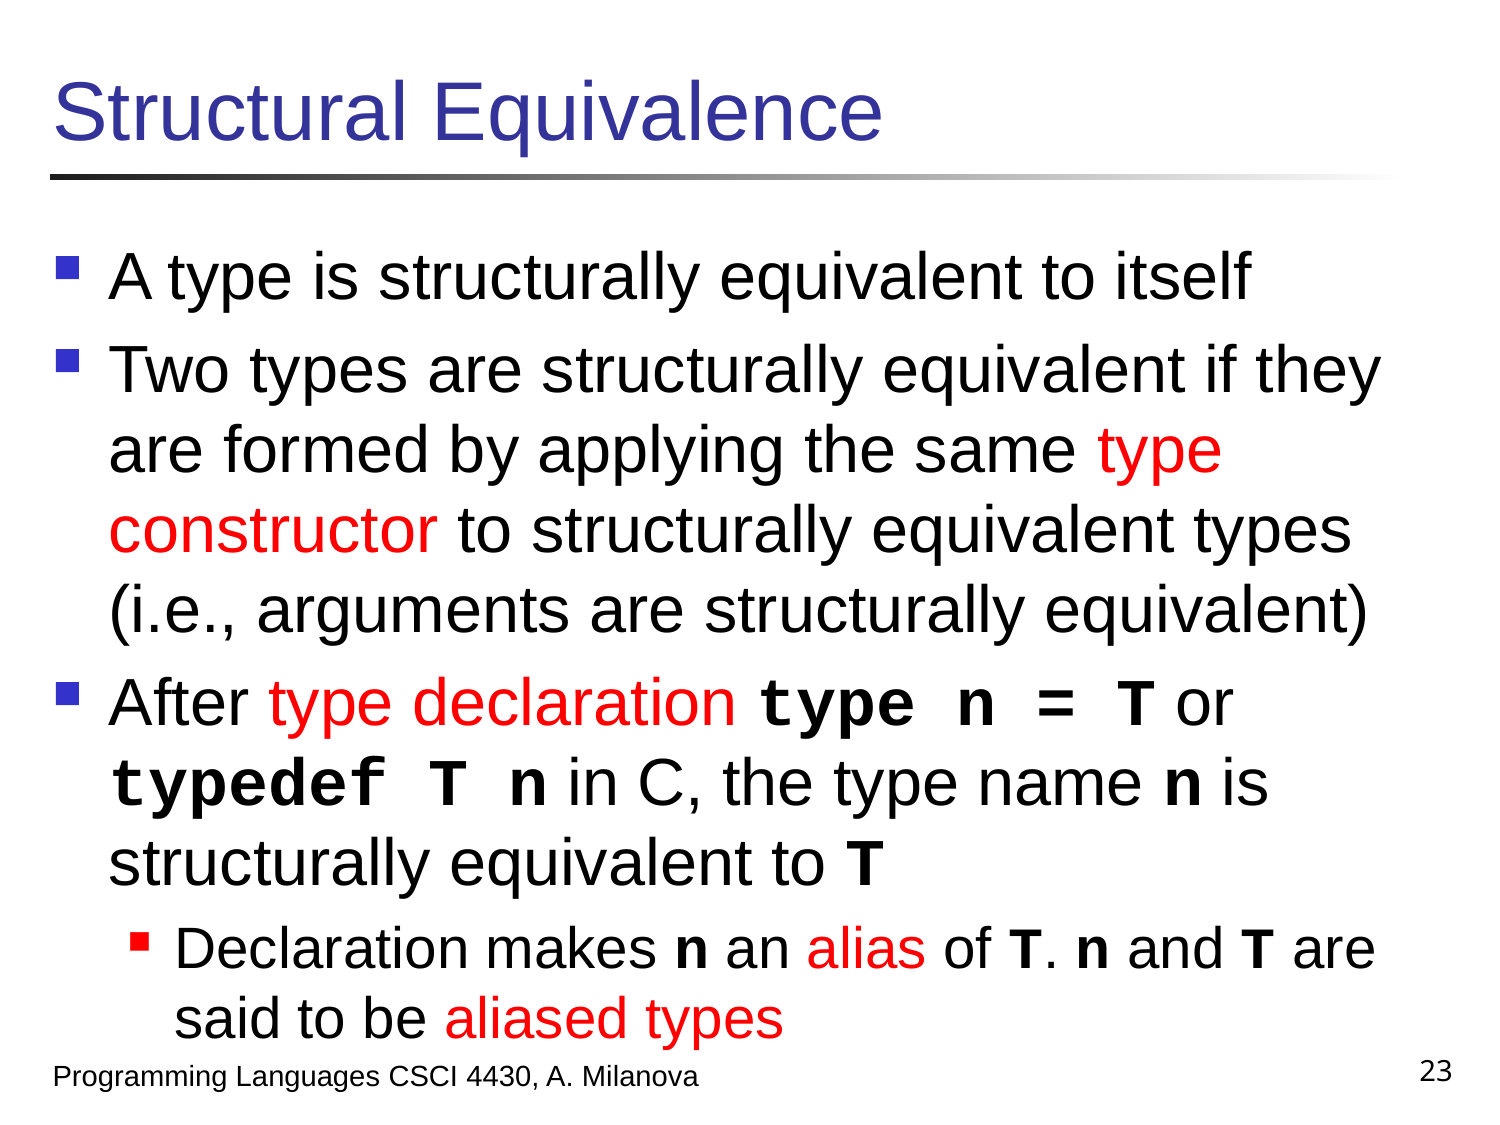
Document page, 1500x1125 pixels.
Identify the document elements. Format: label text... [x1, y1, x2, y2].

footer Programming Languages CSCI 4430, A. Milanova [37, 1024, 813, 1101]
list A type is structurally equivalent to itself Two types are structurally equivalent if they are formed by applying the same type constructor to structurally equivalent types (i.e., arguments are structurally equivalent) After type declaration type n = T or typedef T n in C, the type name n is structurally equivalent to T Declaration makes n an alias of T. n and T are said to be aliased types [37, 224, 1469, 1013]
slide_number 23 [1154, 1023, 1468, 1100]
title Structural Equivalence [37, 0, 1466, 165]
